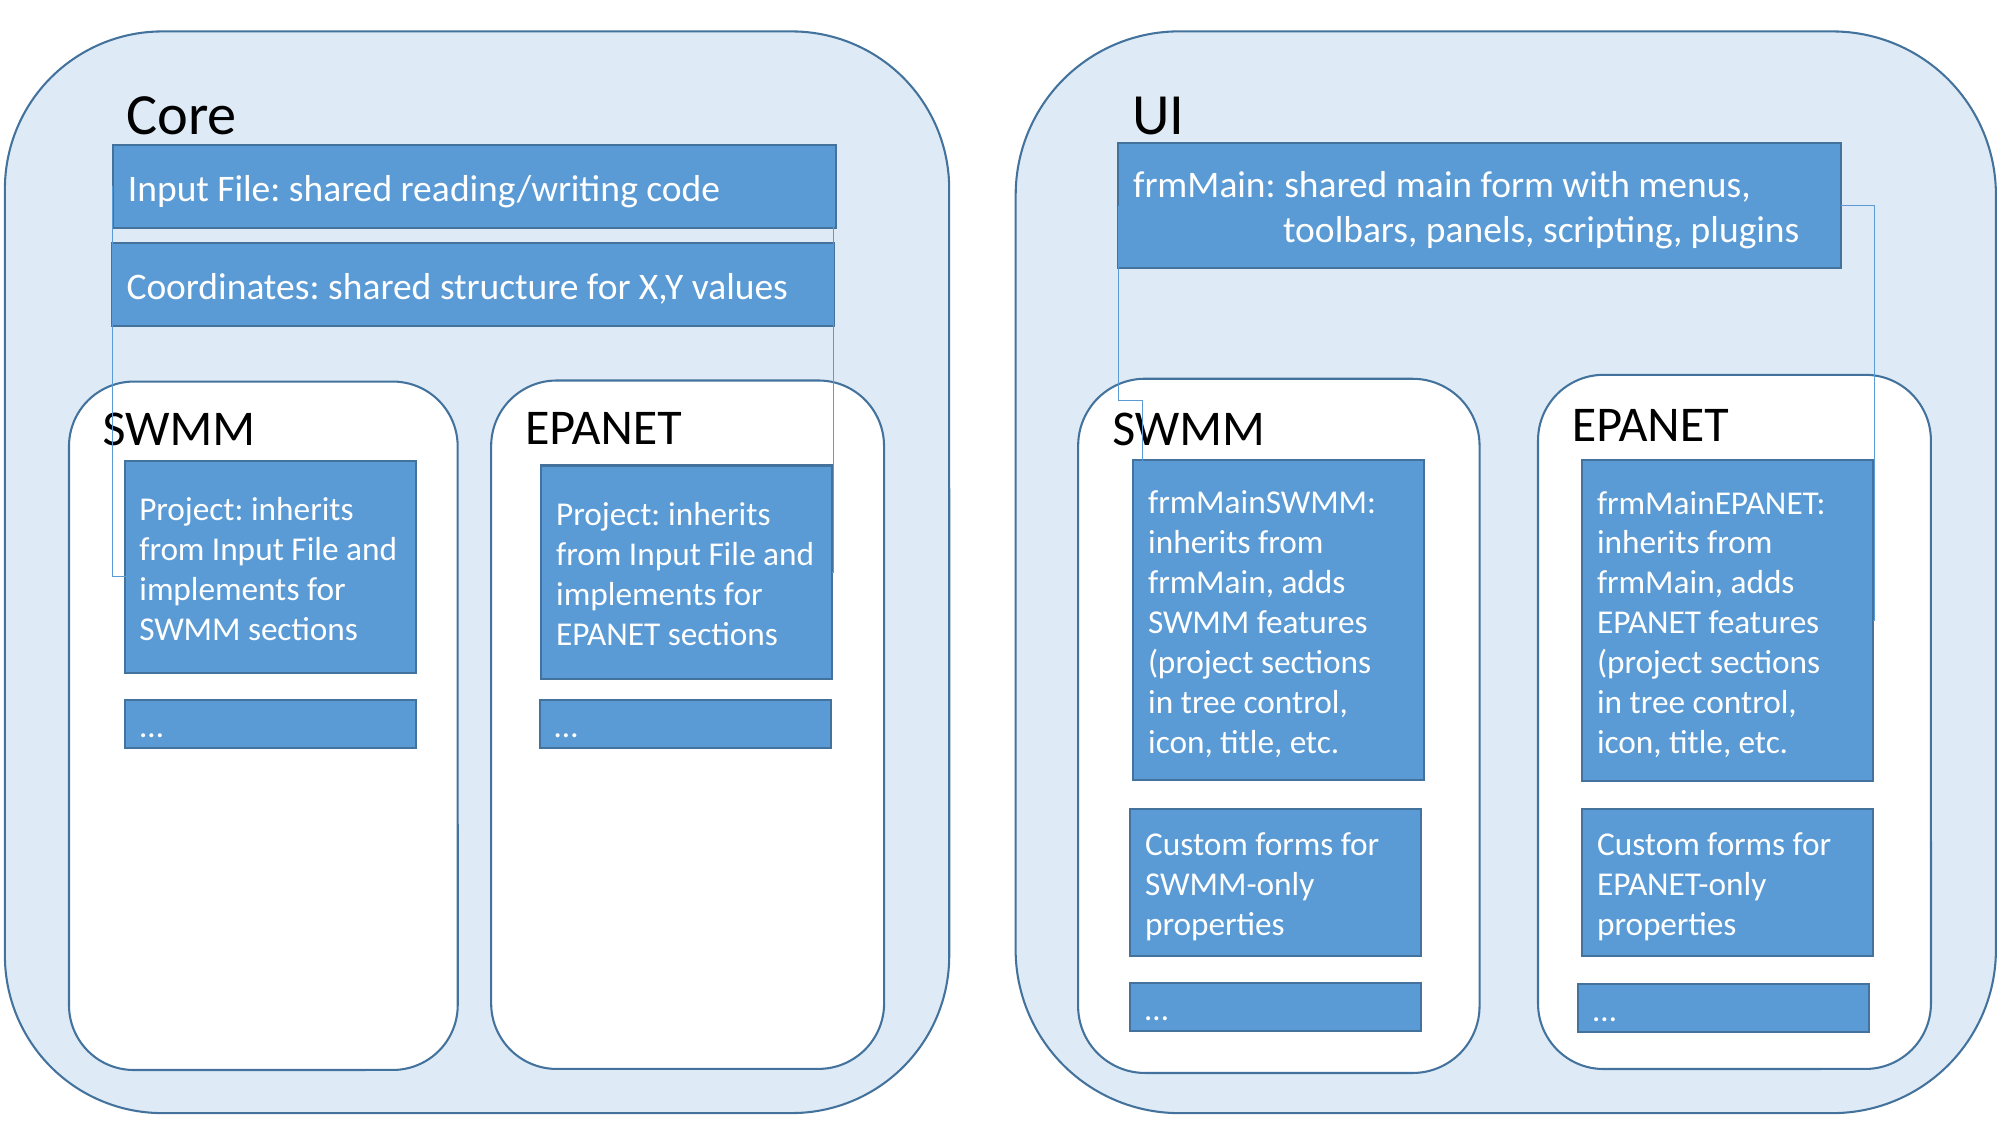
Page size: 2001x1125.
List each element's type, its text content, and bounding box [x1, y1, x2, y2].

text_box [1118, 205, 1143, 597]
text_box EPANET [1536, 373, 1933, 1071]
text_box Project: inherits from Input File and implements for EPANET sections [540, 464, 833, 680]
text_box [1014, 30, 1997, 1115]
text_box EPANET [490, 379, 886, 1070]
text_box … [539, 699, 832, 749]
text_box Custom forms for SWMM-only properties [1129, 808, 1422, 957]
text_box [113, 186, 138, 577]
text_box SWMM [1077, 377, 1481, 1075]
text_box frmMain: shared main form with menus, toolbars, panels, scripting, plugins [1117, 142, 1842, 269]
text_box … [124, 699, 417, 749]
text_box … [1129, 982, 1422, 1032]
text_box UI [1117, 69, 1684, 142]
text_box [3, 30, 951, 1115]
text_box Core [111, 69, 679, 154]
text_box Custom forms for EPANET-only properties [1581, 808, 1874, 957]
text_box frmMainEPANET: inherits from frmMain, adds EPANET features (project sections in tree control, icon, title, etc. [1581, 459, 1874, 782]
text_box … [1577, 983, 1870, 1033]
text_box SWMM [67, 380, 459, 1072]
text_box frmMainSWMM: inherits from frmMain, adds SWMM features (project sections in tree control, icon, title, etc. [1132, 459, 1425, 781]
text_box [631, 371, 1018, 388]
text_box Project: inherits from Input File and implements for SWMM sections [124, 460, 417, 674]
text_box Input File: shared reading/writing code [112, 144, 837, 229]
text_box Coordinates: shared structure for X,Y values [138, 242, 833, 327]
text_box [1840, 205, 1874, 621]
